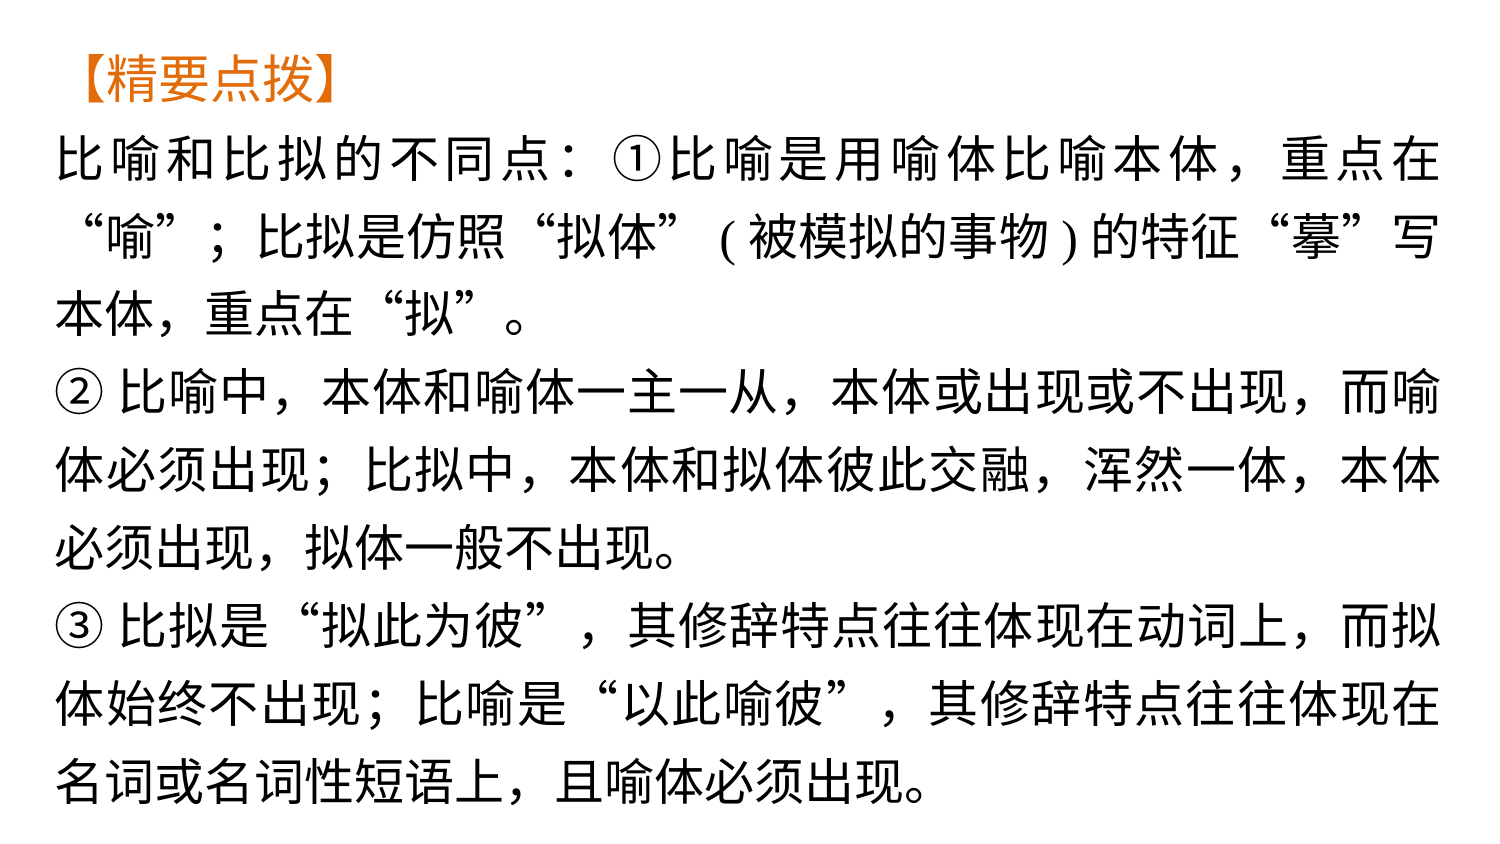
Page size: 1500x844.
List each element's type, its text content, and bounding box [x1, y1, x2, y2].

text_box 【精要点拨】 比喻和比拟的不同点：①比喻是用喻体比喻本体，重点在“喻”；比拟是仿照“拟体”(被模拟的事物)的特征“摹”写本体，重点在“拟”。 ②比喻中，本体和喻体一主一从，本体或出现或不出现，而喻体必须出现；比拟中，本体和拟体彼此交融，浑然一体，本体必须出现，拟体一般不出现。 ③比拟是“拟此为彼”，其修辞特点往往体现在动词上，而拟体始终不出现；比喻是“以此喻彼”，其修辞特点往往体现在名词或名词性短语上，且喻体必须出现。 [40, 20, 1457, 818]
